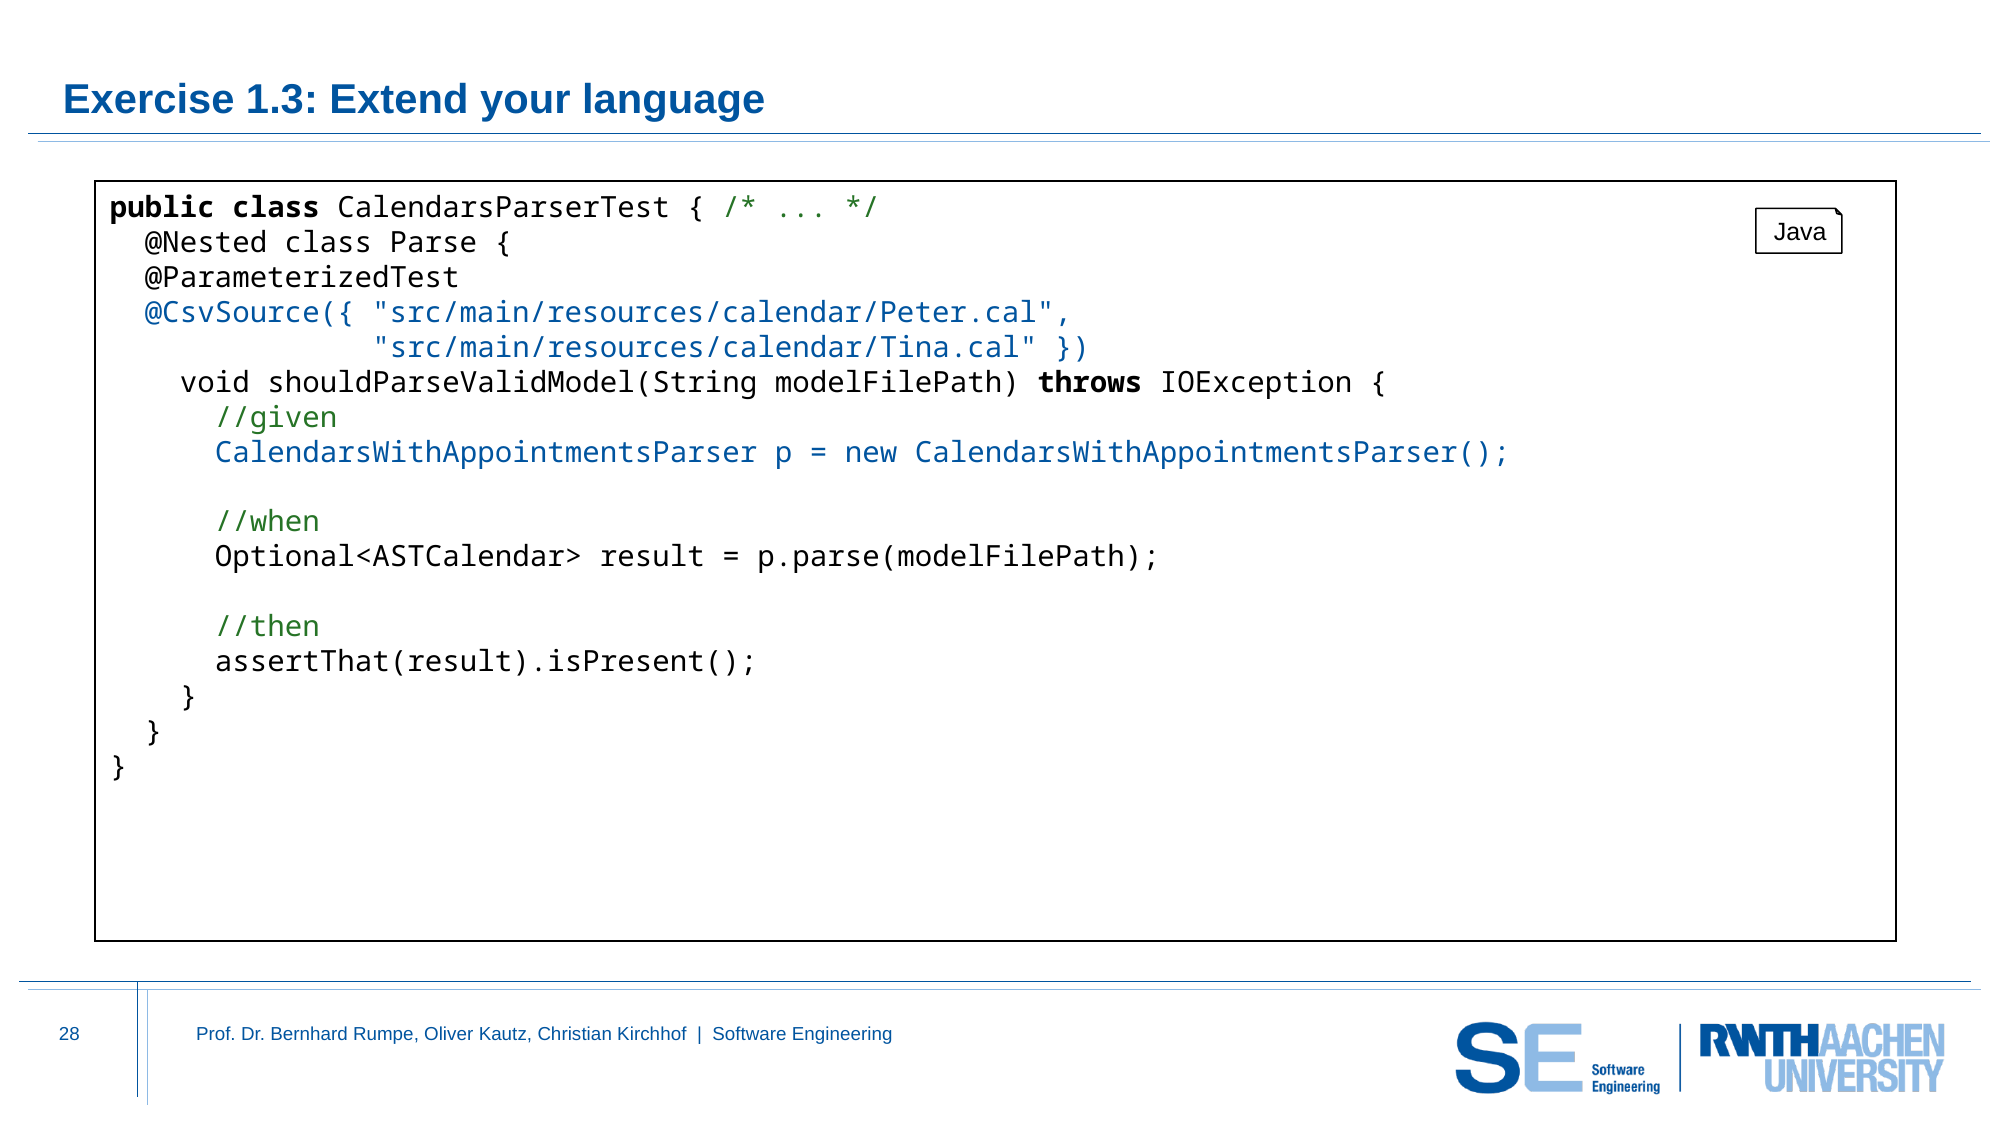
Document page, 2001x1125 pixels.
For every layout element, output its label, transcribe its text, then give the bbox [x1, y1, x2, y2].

text_box public class CalendarsParserTest { /* ... */ @Nested class Parse { @ParameterizedTest @CsvSource({ "src/main/resources/calendar/Peter.cal", "src/main/resources/calendar/Tina.cal" }) void shouldParseValidModel(String modelFilePath) throws IOException { //given CalendarsWithAppointmentsParser p = new CalendarsWithAppointmentsParser(); //when Optional<ASTCalendar> result = p.parse(modelFilePath); //then assertThat(result).isPresent(); } } } [94, 180, 1897, 942]
title Exercise 1.3: Extend your language [63, 33, 1947, 123]
text_box Java [1752, 208, 1848, 254]
picture [1435, 990, 1964, 1125]
